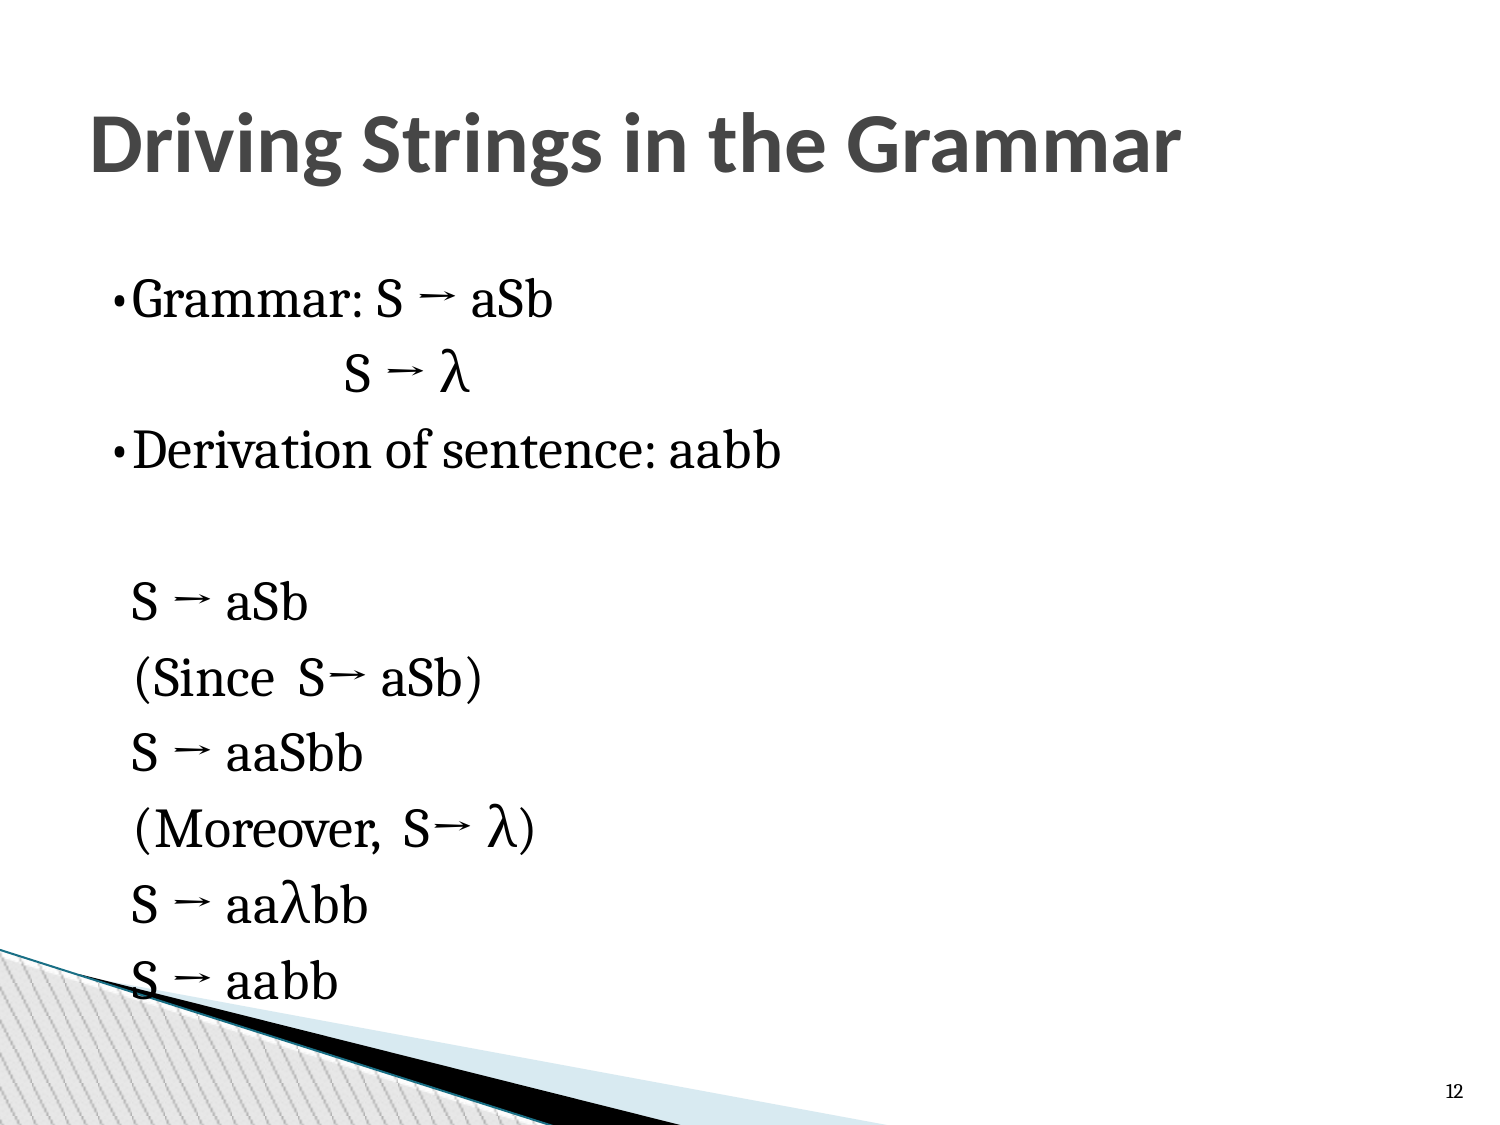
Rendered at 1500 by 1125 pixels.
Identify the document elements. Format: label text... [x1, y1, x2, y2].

text_box Driving Strings in the Grammar [74, 45, 1425, 233]
text_box 3 [1418, 1051, 1478, 1111]
text_box •Grammar: S → aSb S → λ •Derivation of sentence: aabb S → aSb (Since S→ aSb) S → aaSbb (Moreover, S→ λ) S → aaλbb S → aabb [74, 233, 1425, 1050]
